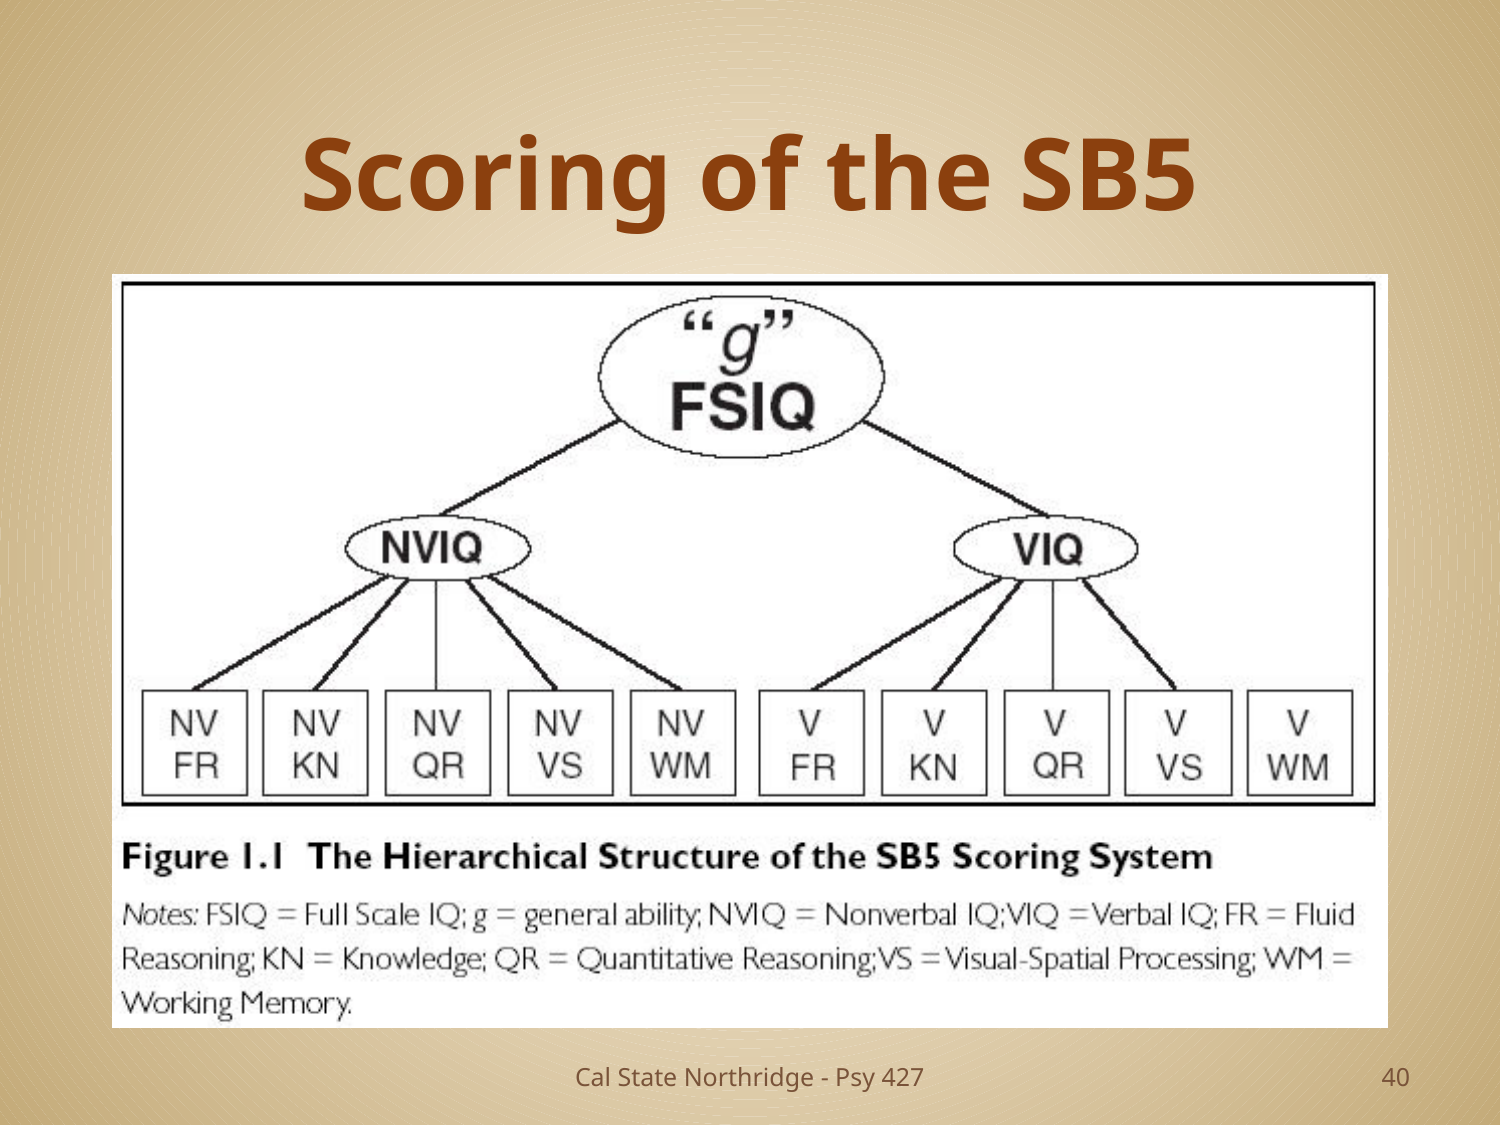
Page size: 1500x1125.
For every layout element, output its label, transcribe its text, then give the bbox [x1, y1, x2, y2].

title Scoring of the SB5 [75, 50, 1425, 238]
slide_number 40 [1074, 1024, 1425, 1103]
footer Cal State Northridge - Psy 427 [512, 1035, 988, 1103]
picture [112, 274, 1388, 1028]
